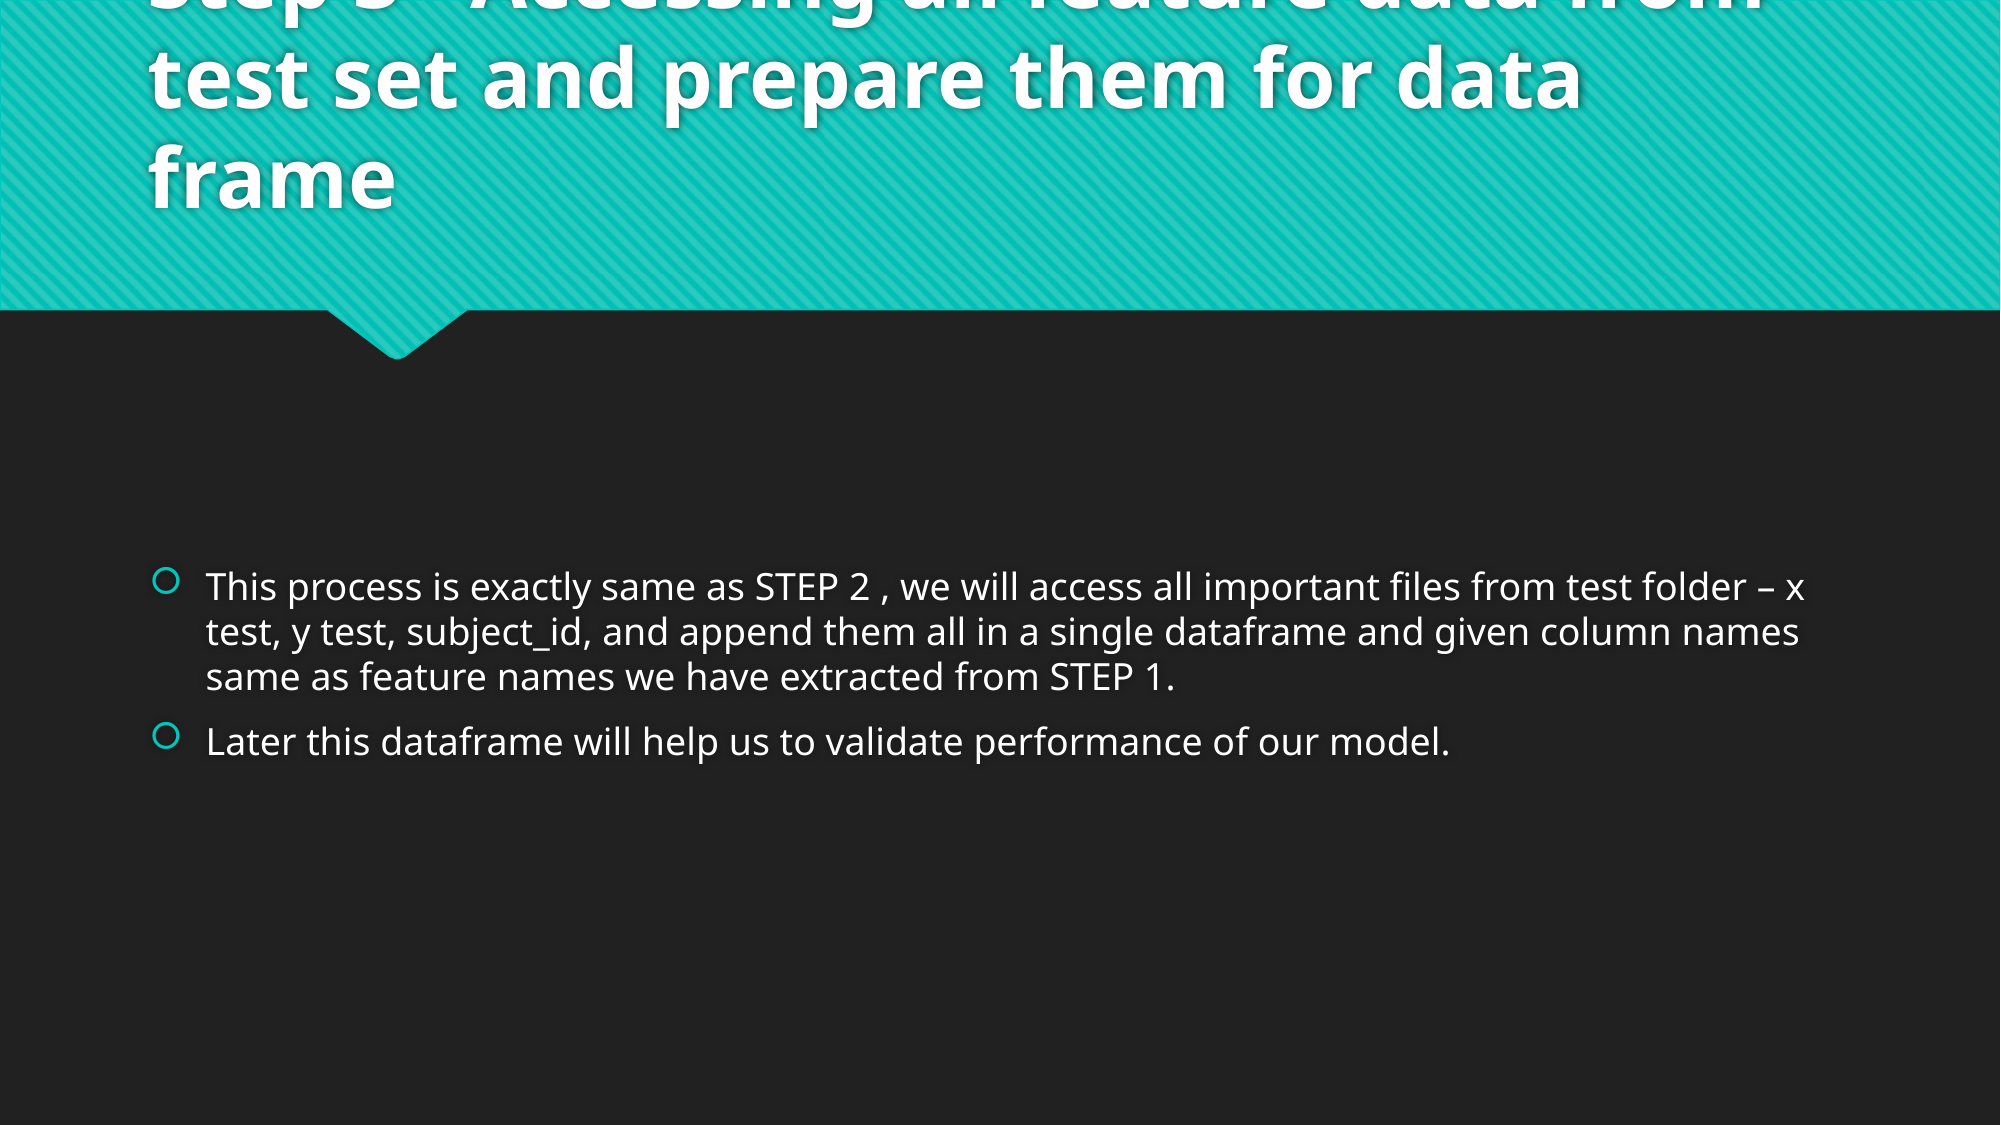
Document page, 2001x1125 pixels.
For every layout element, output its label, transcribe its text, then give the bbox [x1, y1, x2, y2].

list This process is exactly same as STEP 2 , we will access all important files from test folder – x test, y test, subject_id, and append them all in a single dataframe and given column names same as feature names we have extracted from STEP 1. Later this dataframe will help us to validate performance of our model. [134, 364, 1866, 962]
title Step 3 - Accessing all feature data from test set and prepare them for data frame [132, 73, 1868, 233]
